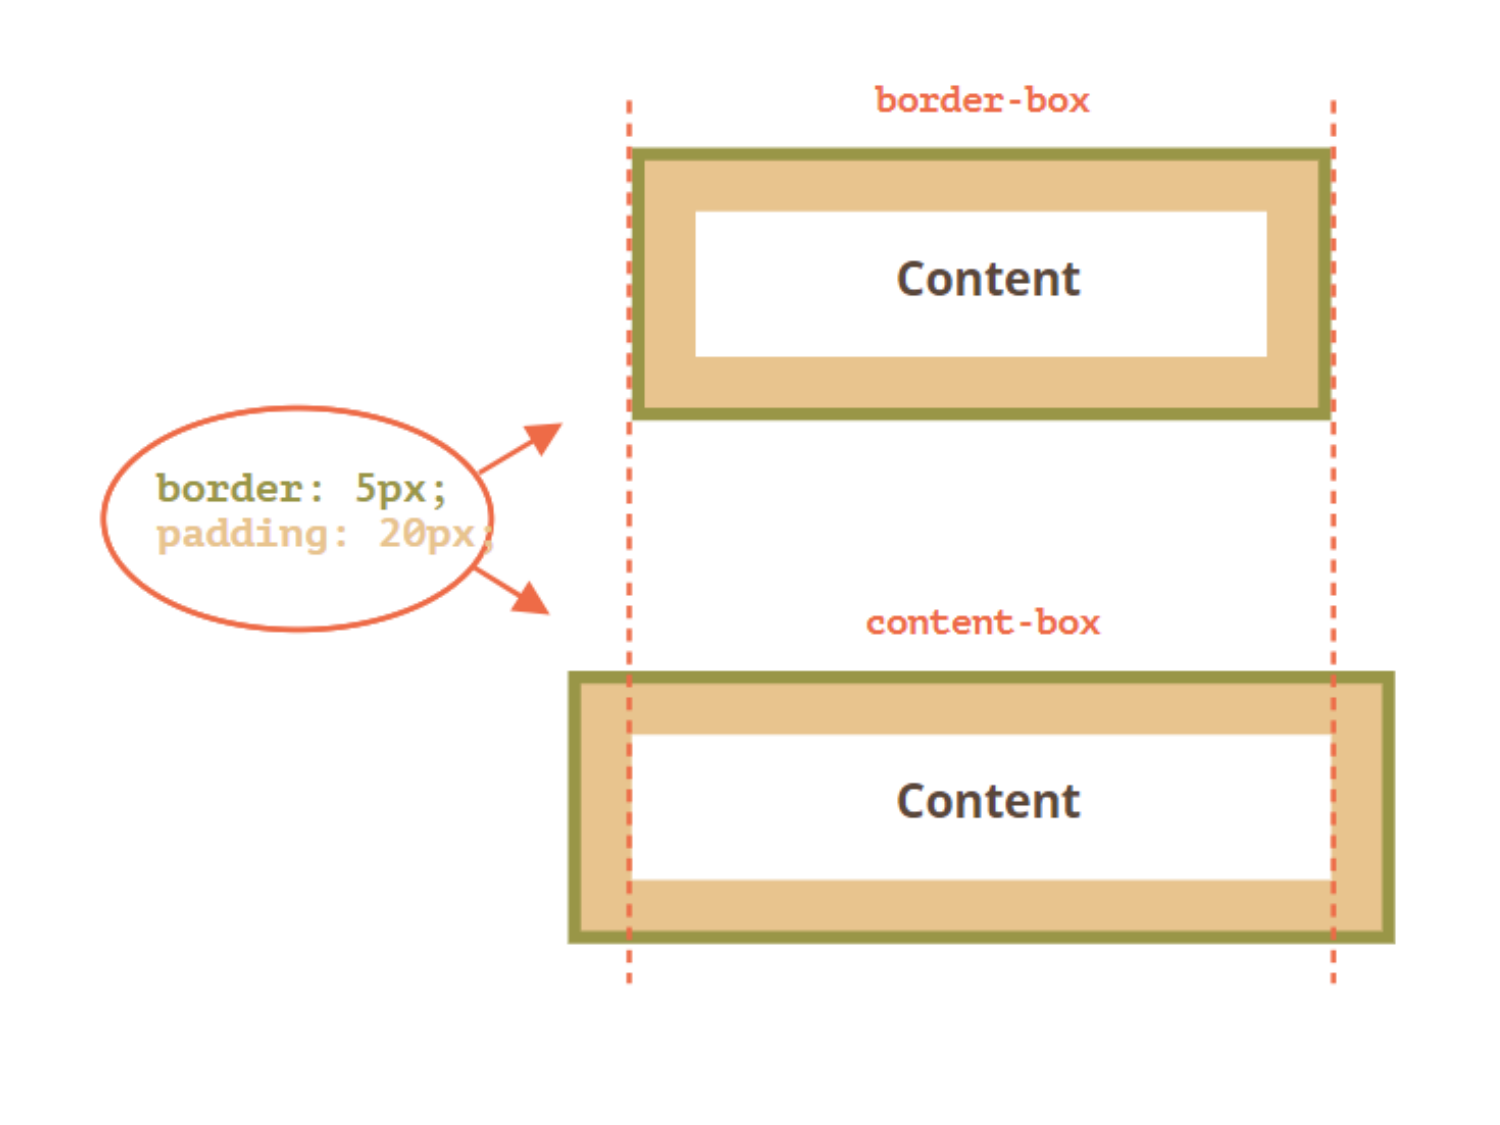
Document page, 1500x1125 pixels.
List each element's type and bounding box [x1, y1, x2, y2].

list [81, 34, 1449, 1008]
